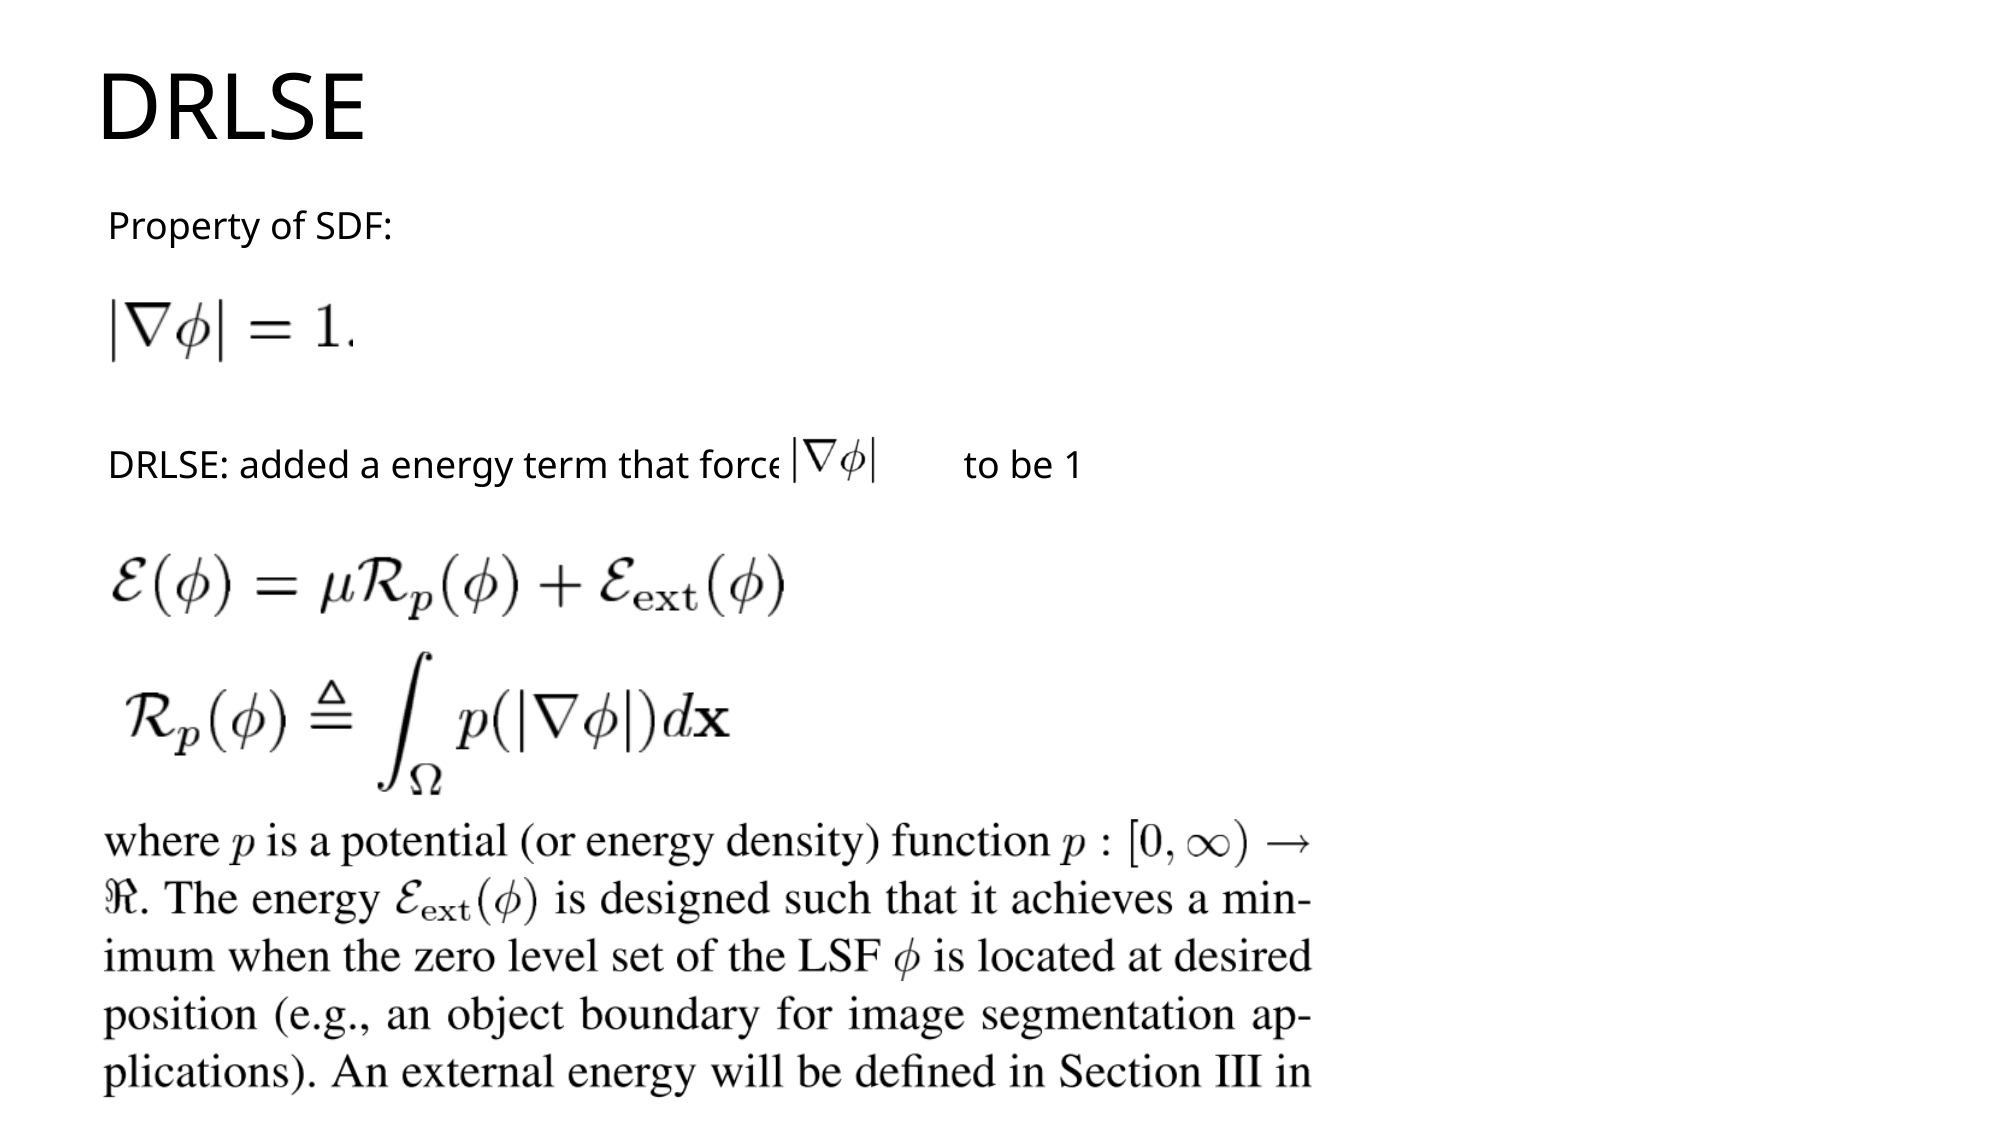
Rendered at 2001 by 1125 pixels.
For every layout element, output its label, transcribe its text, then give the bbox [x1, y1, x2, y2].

text_box DRLSE [80, 52, 1806, 271]
text_box Property of SDF: [92, 172, 1672, 255]
picture [56, 515, 1337, 1099]
text_box DRLSE: added a energy term that force the to be 1 [92, 410, 1672, 494]
picture [779, 424, 886, 497]
picture [92, 290, 353, 375]
